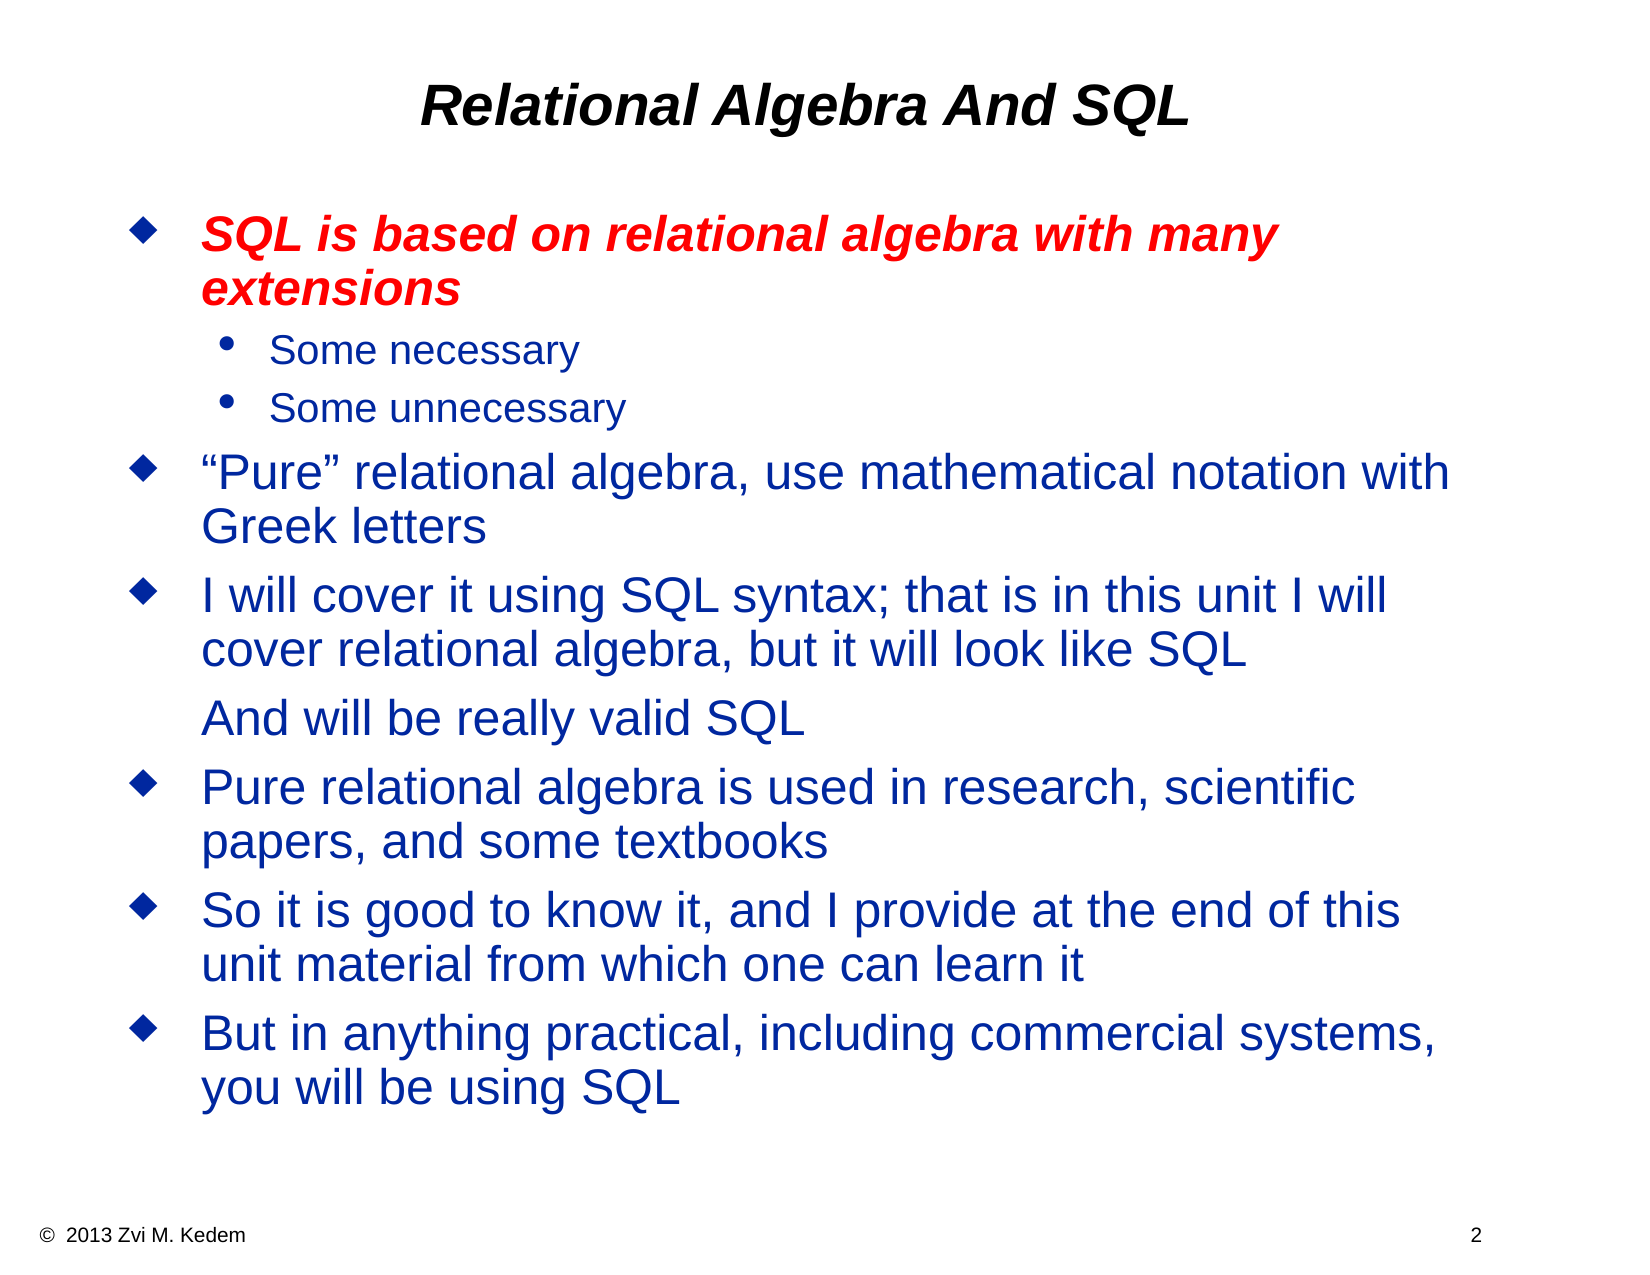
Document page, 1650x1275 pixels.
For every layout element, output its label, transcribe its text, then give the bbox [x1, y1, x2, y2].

list SQL is based on relational algebra with many extensions Some necessary Some unnecessary “Pure” relational algebra, use mathematical notation with Greek letters I will cover it using SQL syntax; that is in this unit I will cover relational algebra, but it will look like SQL And will be really valid SQL Pure relational algebra is used in research, scientific papers, and some textbooks So it is good to know it, and I provide at the end of this unit material from which one can learn it But in anything practical, including commercial systems, you will be using SQL [111, 199, 1513, 1201]
title Relational Algebra And SQL [111, 36, 1501, 176]
